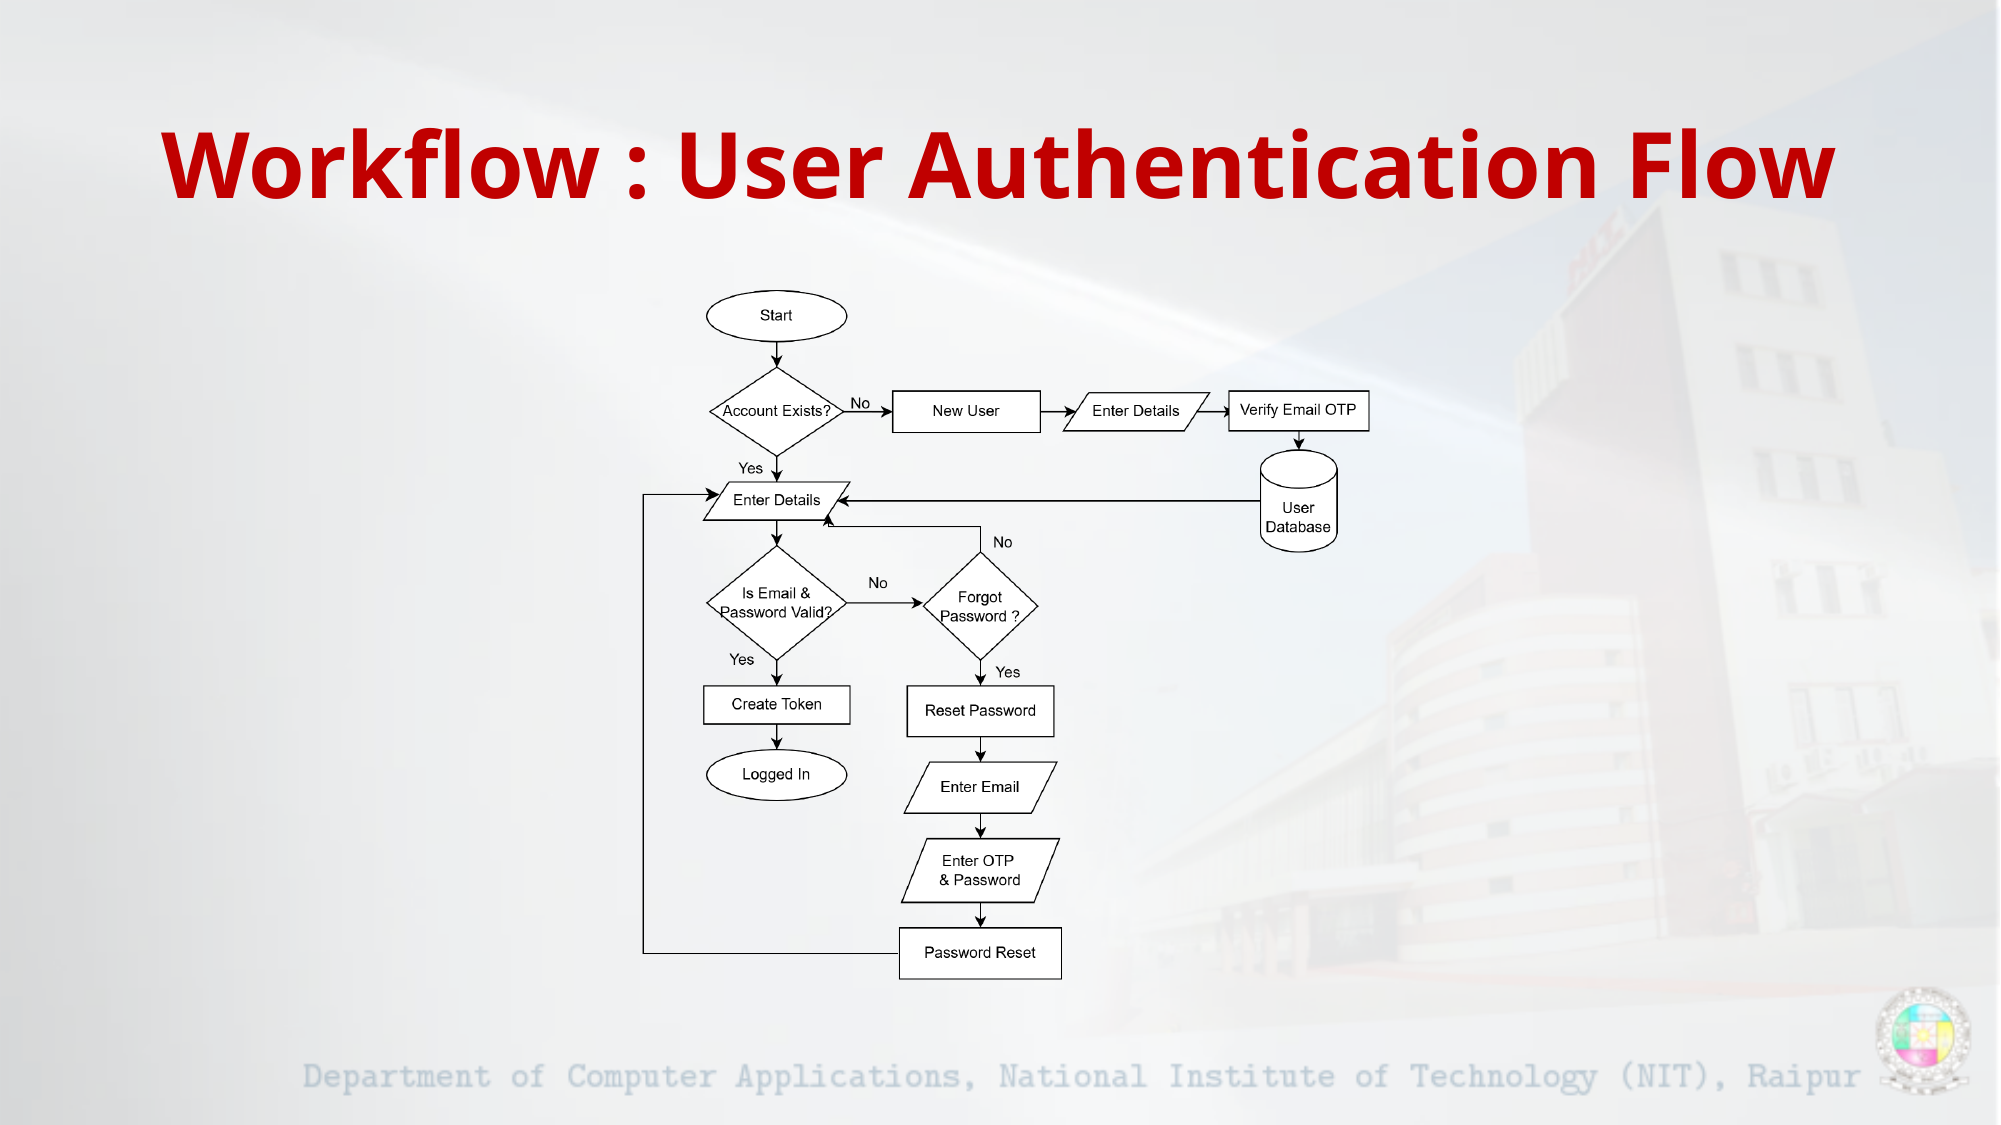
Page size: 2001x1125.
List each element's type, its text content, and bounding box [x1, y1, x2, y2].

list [618, 277, 1382, 992]
title Workflow : User Authentication Flow [137, 59, 1863, 278]
